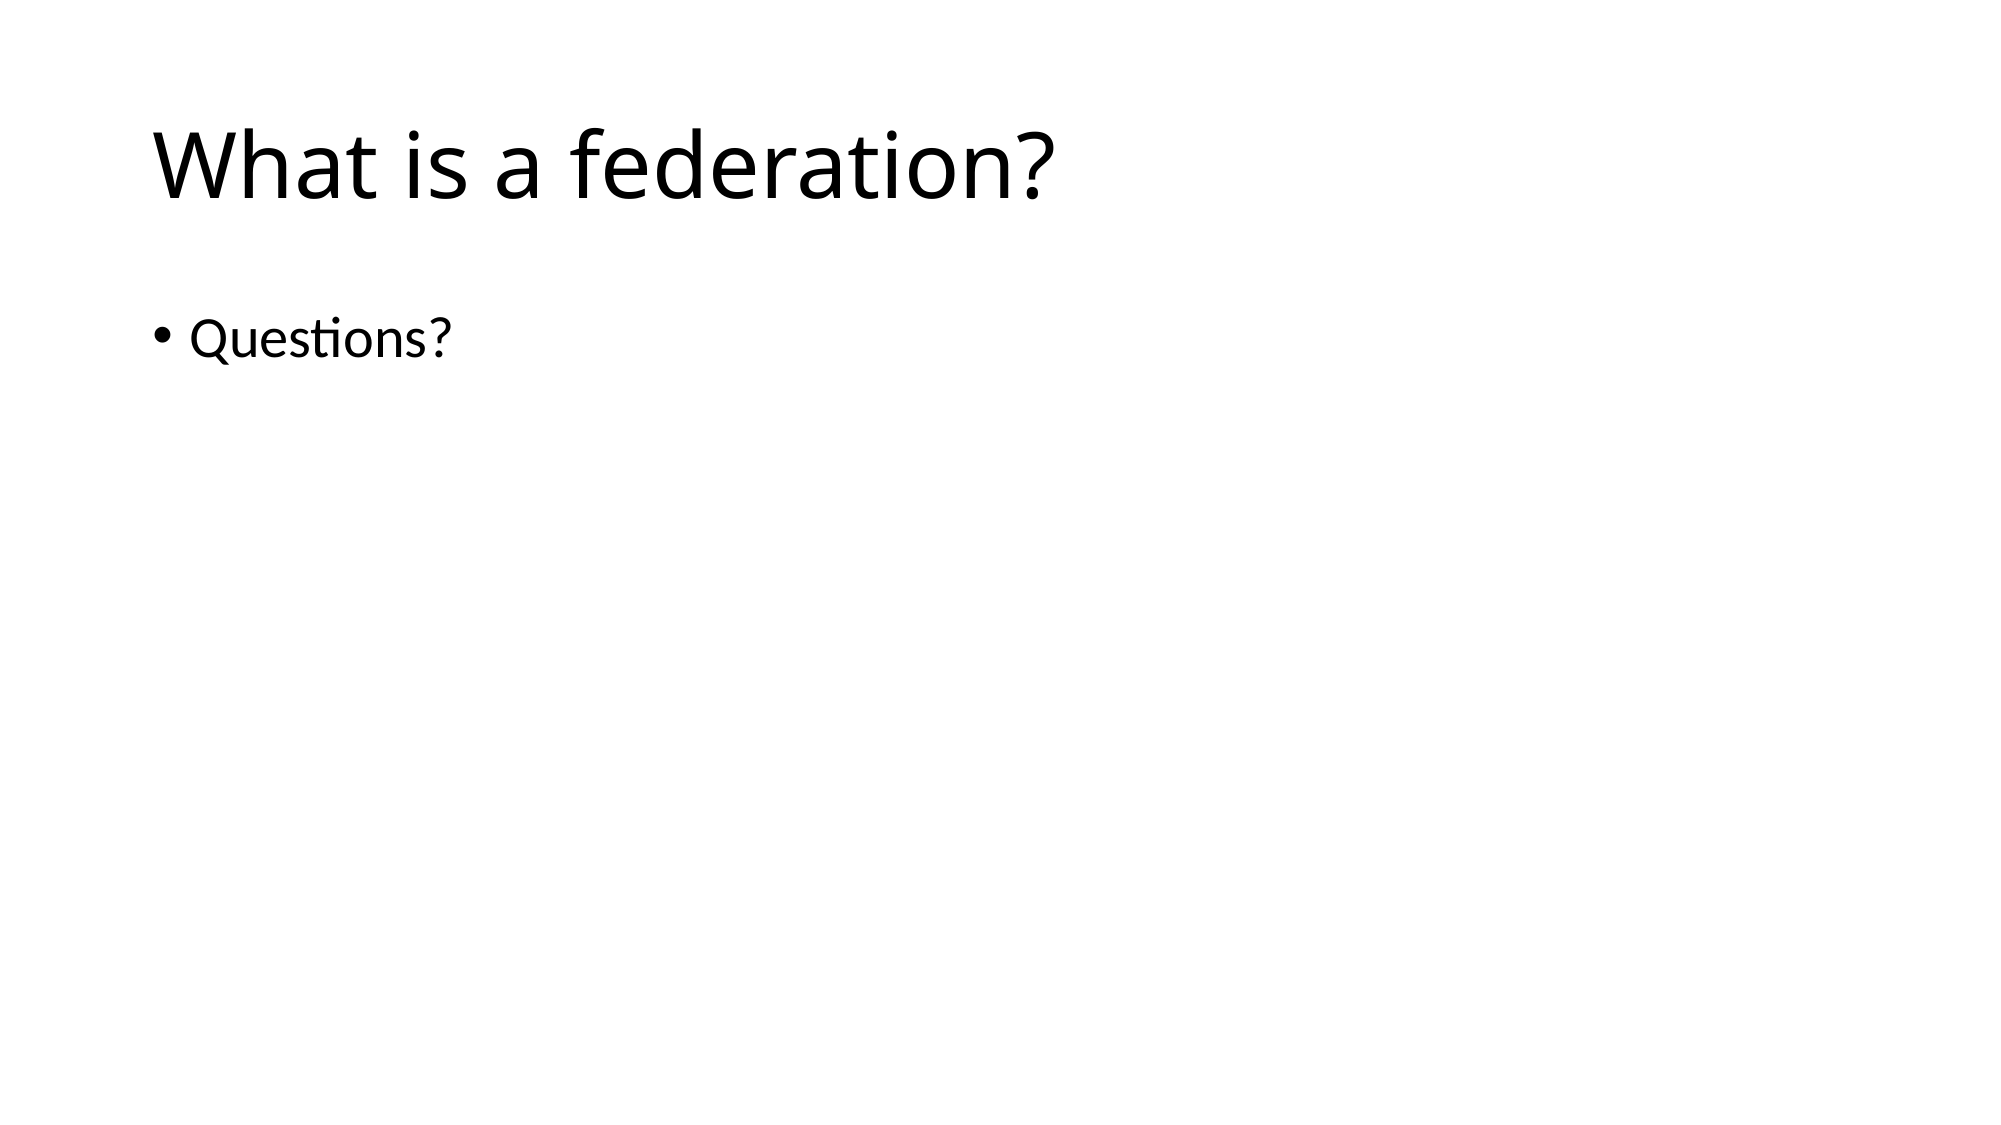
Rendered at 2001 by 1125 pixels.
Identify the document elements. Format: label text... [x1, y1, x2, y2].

list Questions? [137, 299, 1863, 1014]
title What is a federation? [137, 59, 1863, 278]
